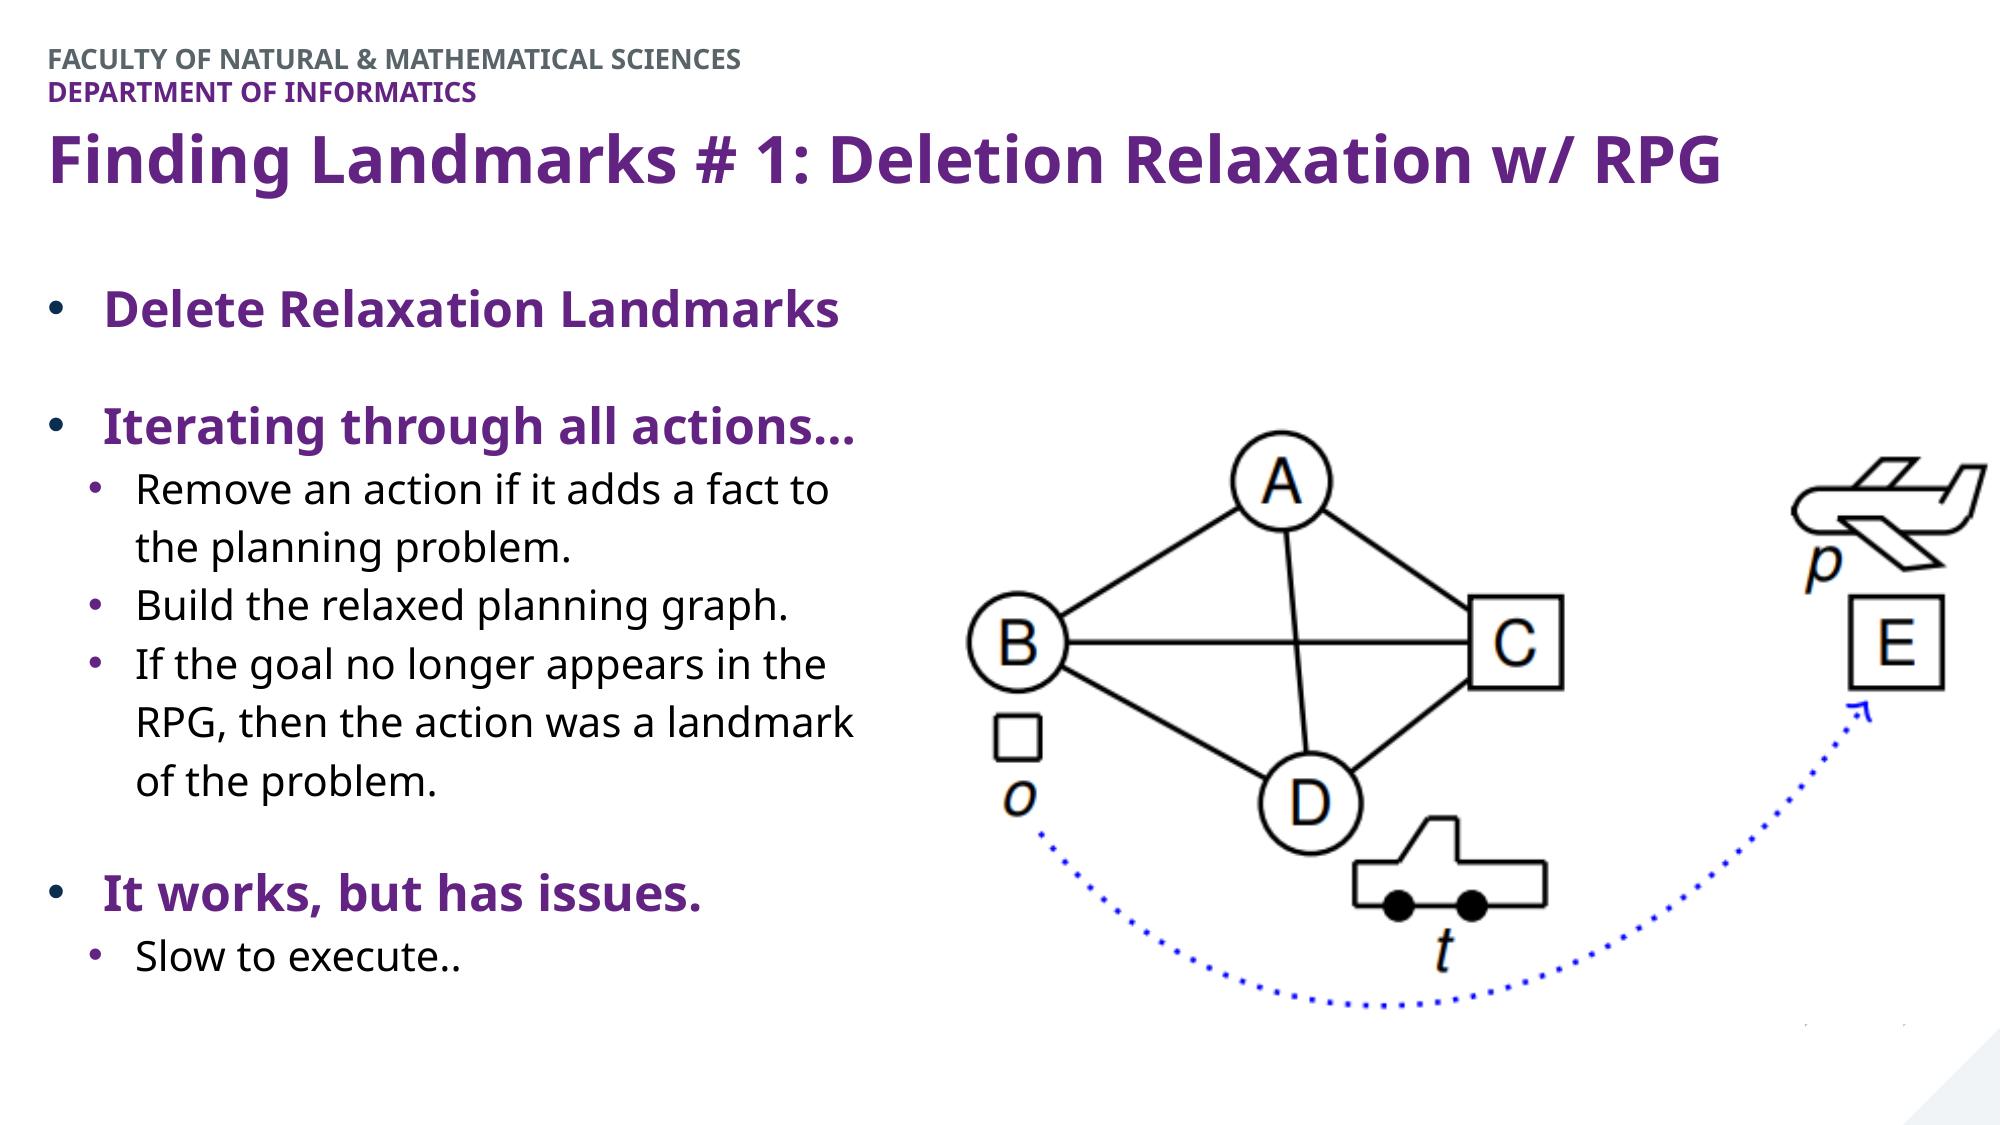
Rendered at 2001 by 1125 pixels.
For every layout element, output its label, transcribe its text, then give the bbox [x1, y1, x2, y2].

picture [954, 426, 2000, 1024]
list Delete Relaxation Landmarks Iterating through all actions… Remove an action if it adds a fact to the planning problem. Build the relaxed planning graph. If the goal no longer appears in the RPG, then the action was a landmark of the problem. It works, but has issues. Slow to execute.. [47, 279, 875, 1024]
title Finding Landmarks # 1: Deletion Relaxation w/ RPG [47, 118, 1772, 237]
